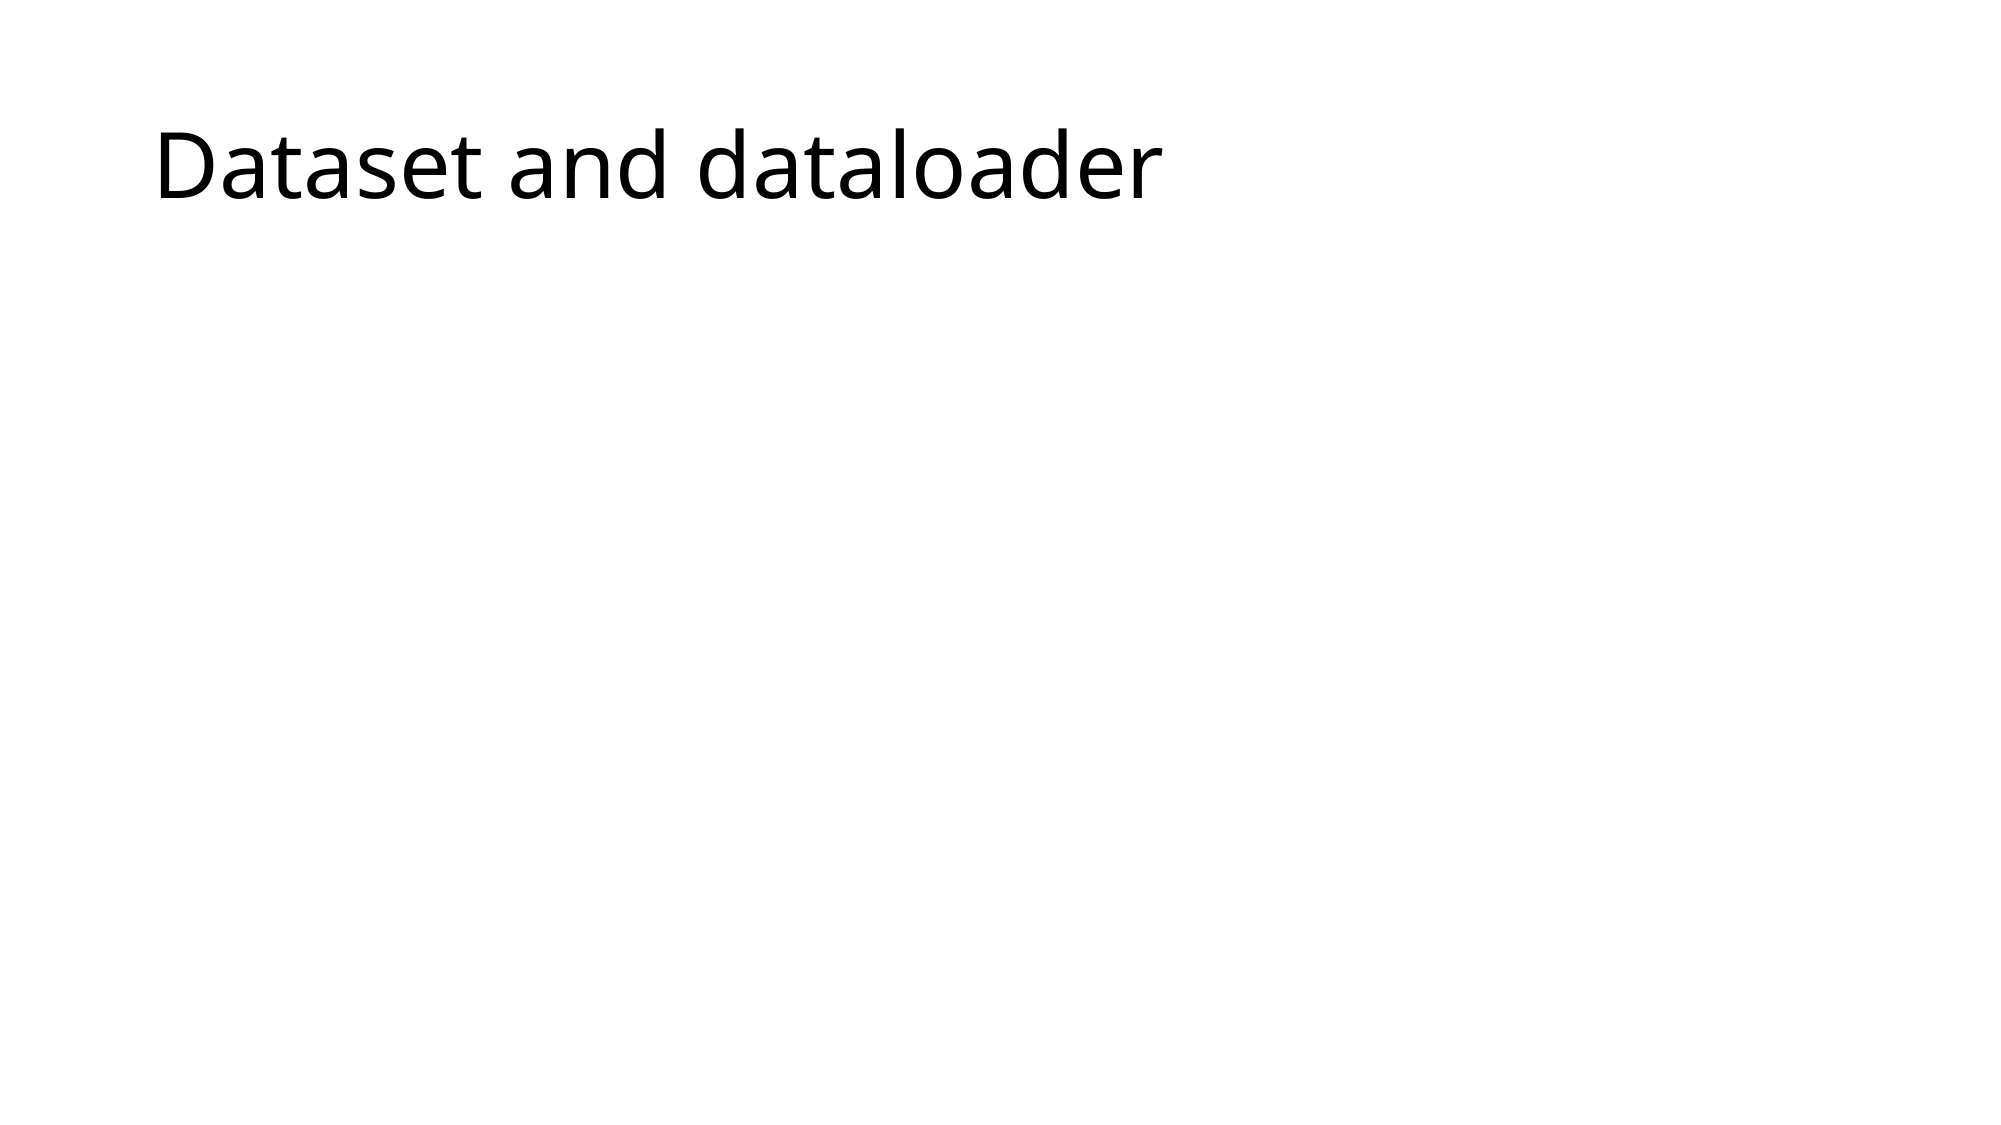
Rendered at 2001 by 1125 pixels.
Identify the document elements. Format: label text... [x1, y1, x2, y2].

title Dataset and dataloader [137, 59, 1863, 278]
